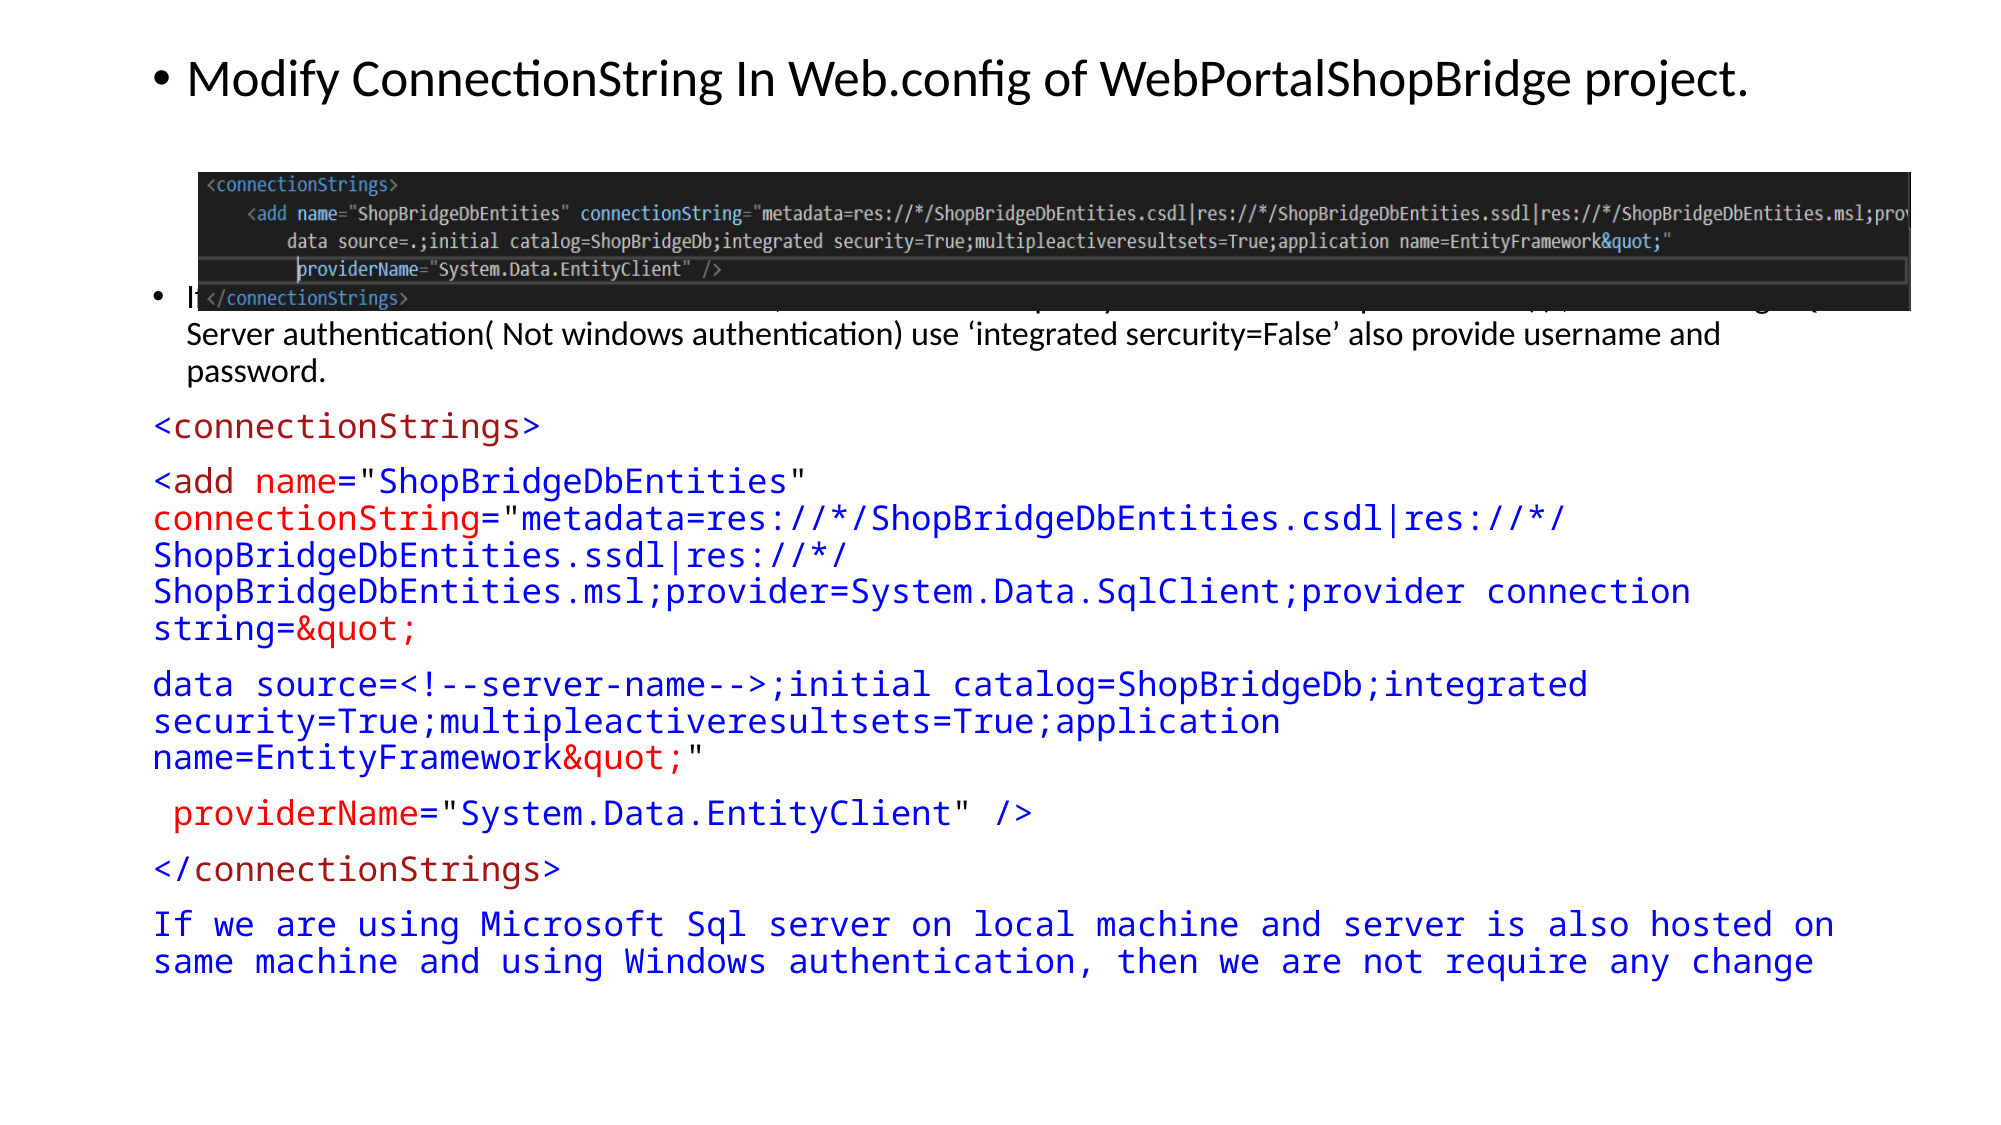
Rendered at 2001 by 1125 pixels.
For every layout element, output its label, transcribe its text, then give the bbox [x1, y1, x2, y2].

list Modify ConnectionString In Web.config of WebPortalShopBridge project. If we have different server other than local, then we have to specify in data source in place of dot(.) ,If we are using SQL Server authentication( Not windows authentication) use ‘integrated sercurity=False’ also provide username and password. <connectionStrings> <add name="ShopBridgeDbEntities" connectionString="metadata=res://*/ShopBridgeDbEntities.csdl|res://*/ShopBridgeDbEntities.ssdl|res://*/ShopBridgeDbEntities.msl;provider=System.Data.SqlClient;provider connection string=&quot; data source=<!--server-name-->;initial catalog=ShopBridgeDb;integrated security=True;multipleactiveresultsets=True;application name=EntityFramework&quot;" providerName="System.Data.EntityClient" /> </connectionStrings> If we are using Microsoft Sql server on local machine and server is also hosted on same machine and using Windows authentication, then we are not require any change [137, 43, 1863, 1014]
picture [197, 172, 1911, 311]
